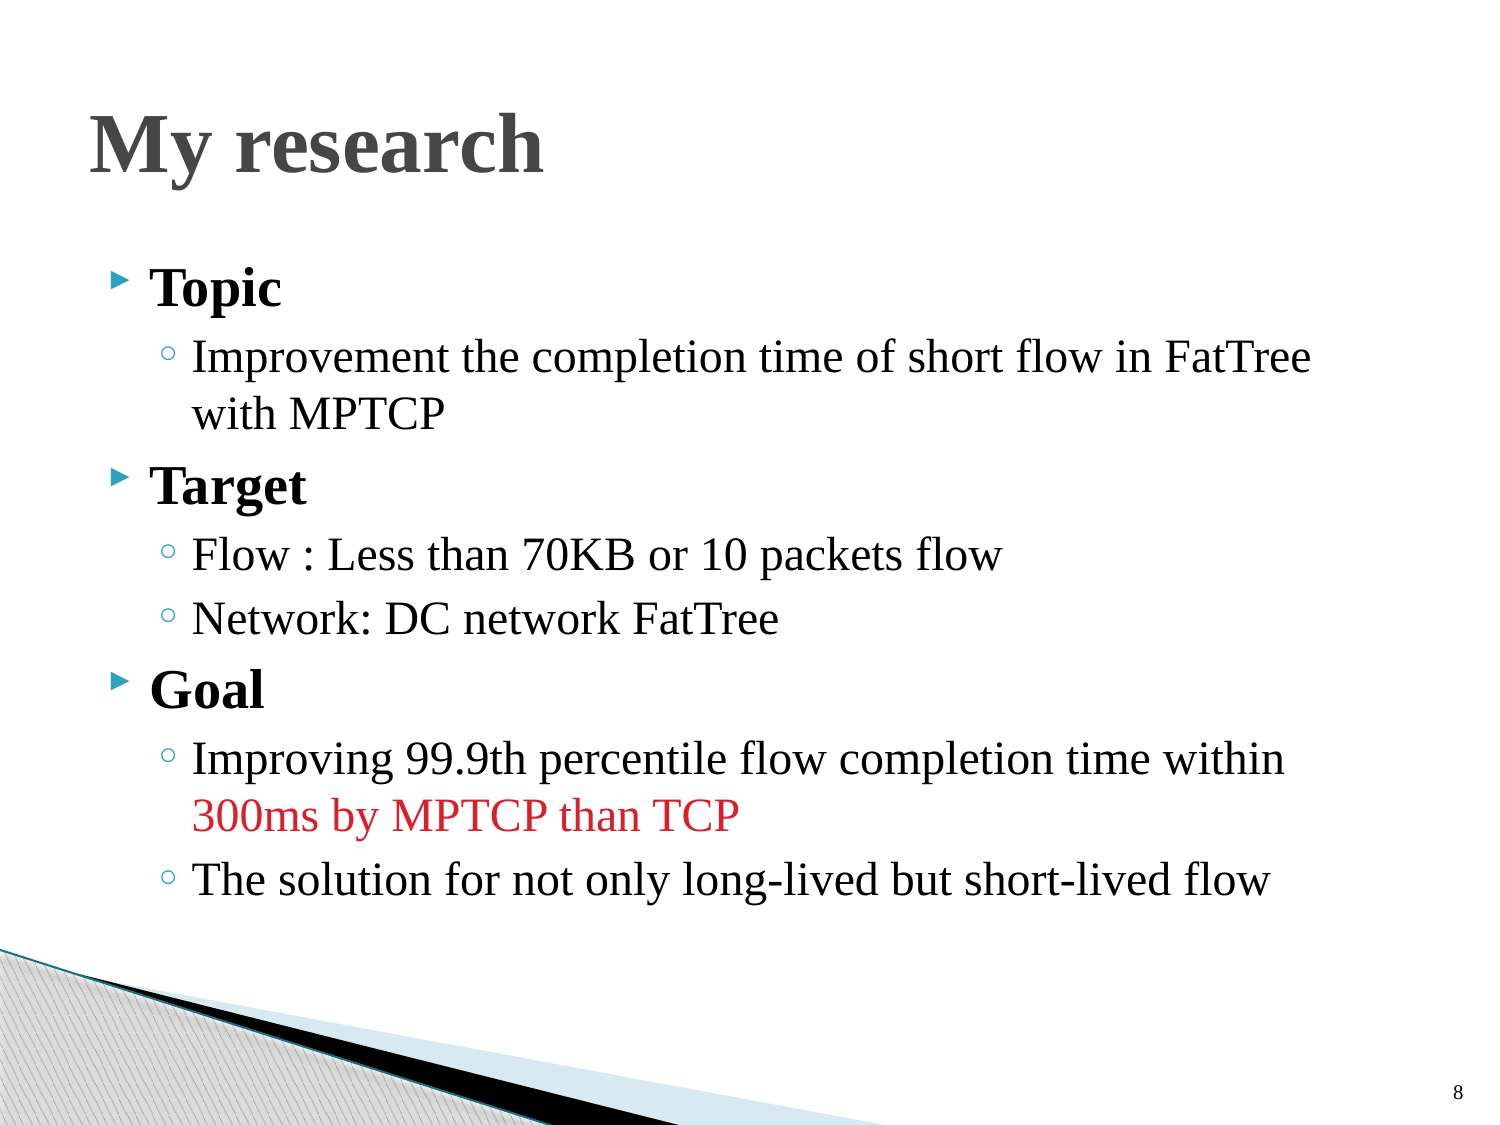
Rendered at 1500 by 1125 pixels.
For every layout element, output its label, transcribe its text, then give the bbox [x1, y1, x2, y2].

list Topic Improvement the completion time of short flow in FatTree with MPTCP Target Flow : Less than 70KB or 10 packets flow Network: DC network FatTree Goal Improving 99.9th percentile flow completion time within 300ms by MPTCP than TCP The solution for not only long-lived but short-lived flow [75, 243, 1425, 986]
slide_number 8 [1418, 1051, 1479, 1112]
title My research [75, 45, 1425, 233]
